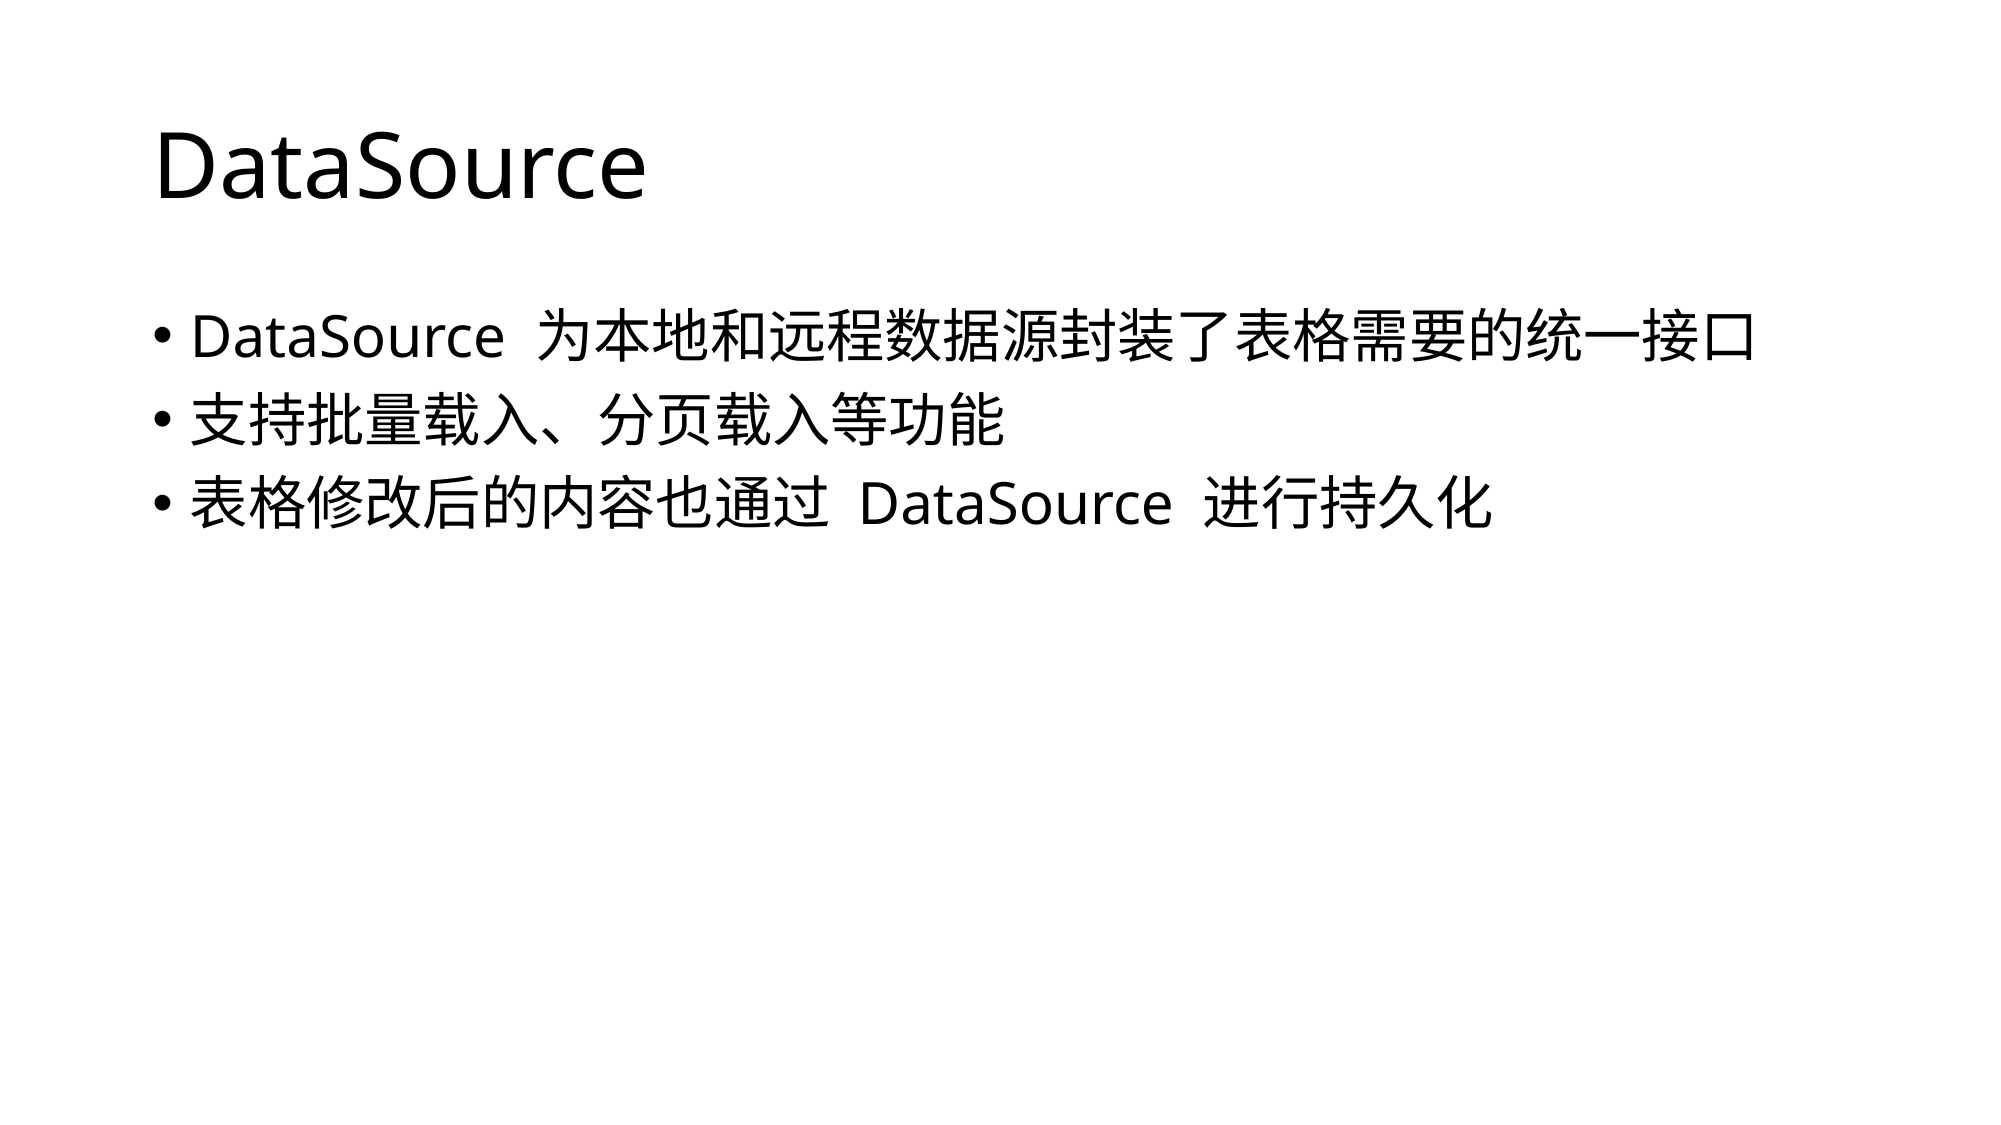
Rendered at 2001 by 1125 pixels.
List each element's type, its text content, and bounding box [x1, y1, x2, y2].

title DataSource [137, 59, 1863, 278]
list DataSource 为本地和远程数据源封装了表格需要的统一接口 支持批量载入、分页载入等功能 表格修改后的内容也通过 DataSource 进行持久化 [137, 299, 1863, 1014]
